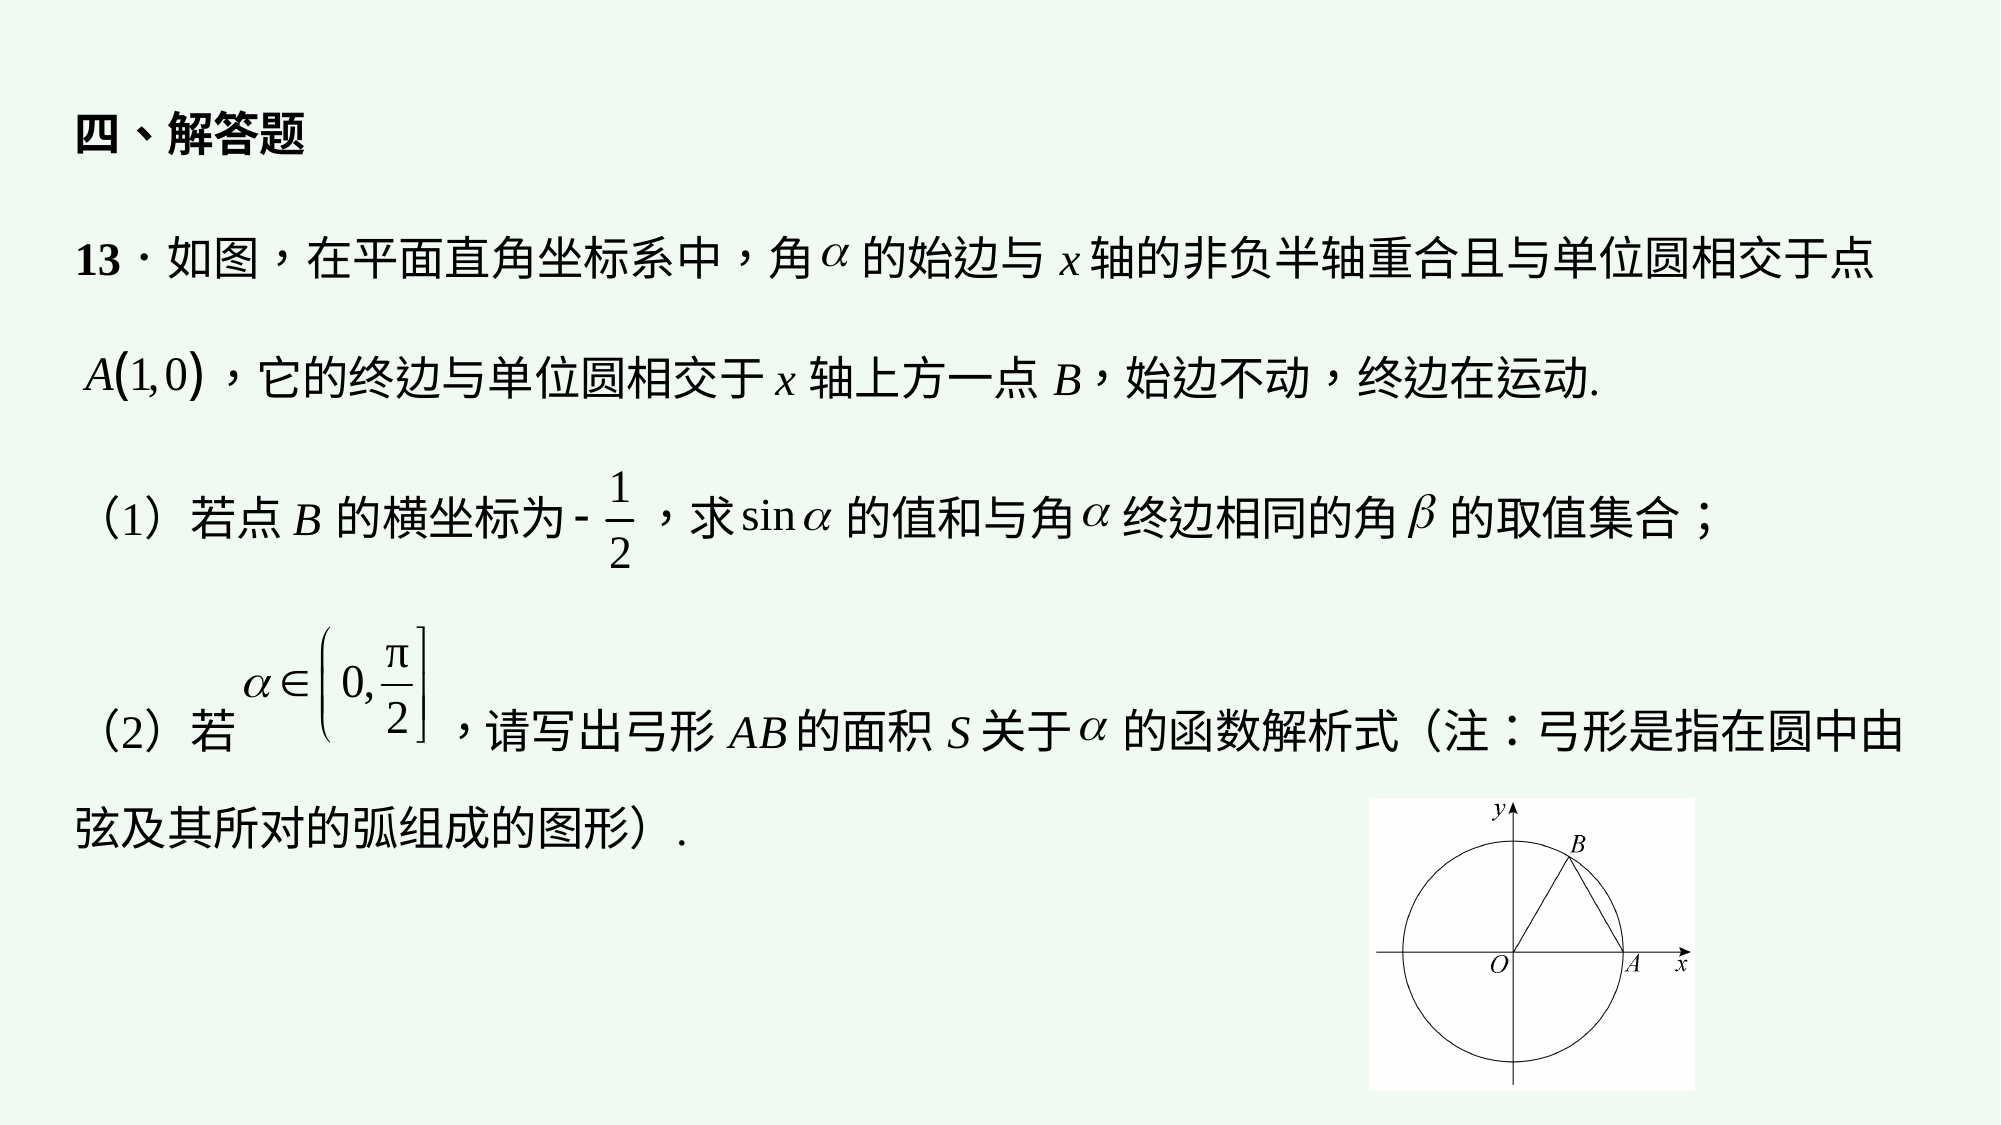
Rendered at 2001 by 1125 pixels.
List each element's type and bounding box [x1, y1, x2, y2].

text_box [74, 80, 1907, 204]
picture [1369, 798, 1695, 1091]
text_box [74, 204, 1907, 865]
